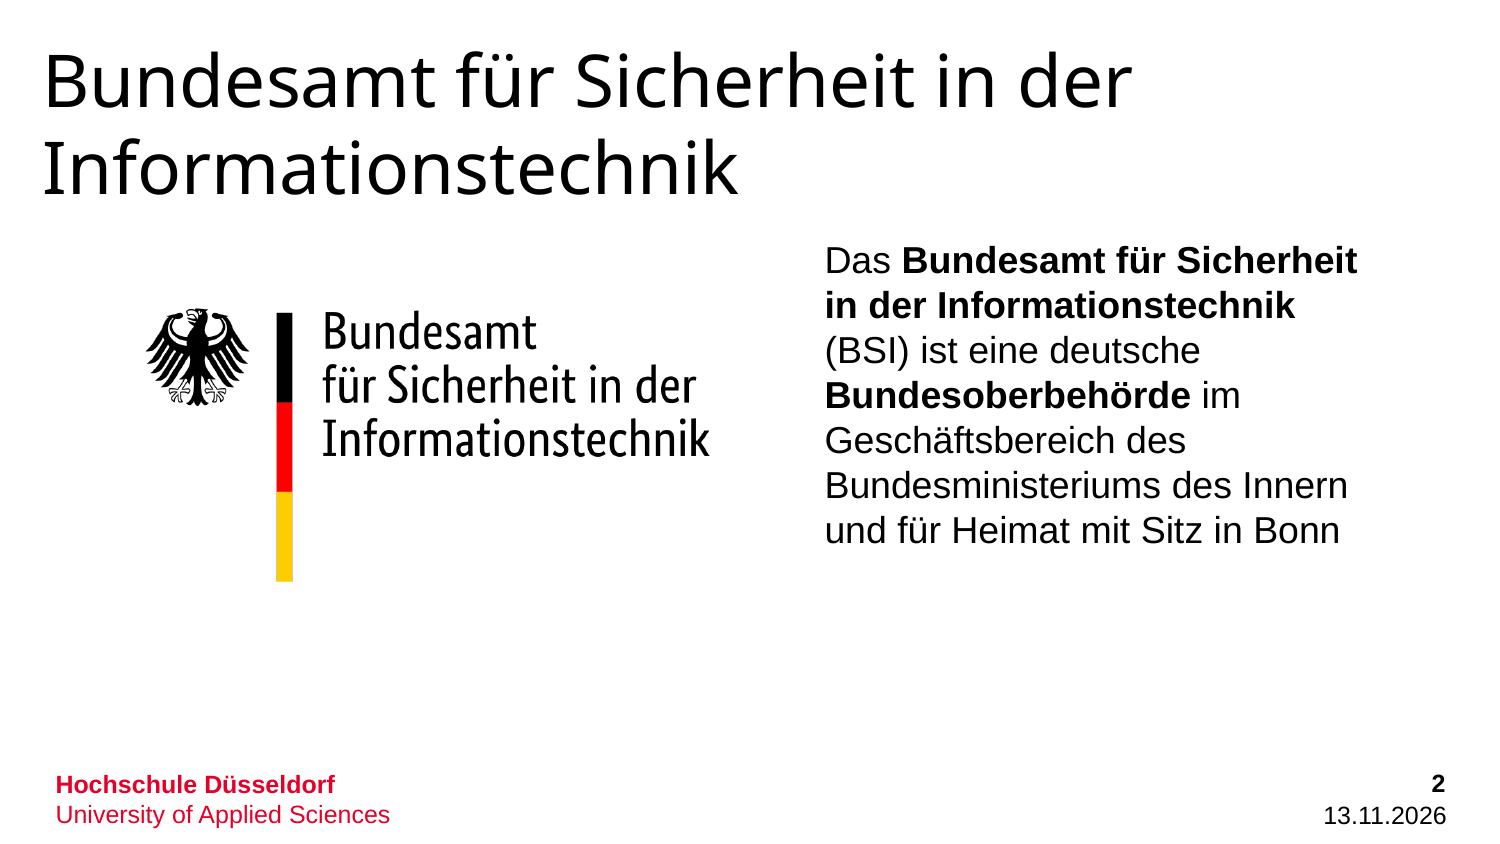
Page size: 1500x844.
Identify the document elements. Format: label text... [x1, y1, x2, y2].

slide_number 2 [1283, 759, 1461, 815]
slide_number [1305, 785, 1463, 844]
text_box Das Bundesamt für Sicherheit in der Informationstechnik (BSI) ist eine deutsche Bundesoberbehörde im Geschäftsbereich des Bundesministeriums des Innern und für Heimat mit Sitz in Bonn [814, 228, 1403, 559]
picture [42, 214, 811, 680]
title Bundesamt für Sicherheit in der Informationstechnik [42, 34, 1462, 122]
